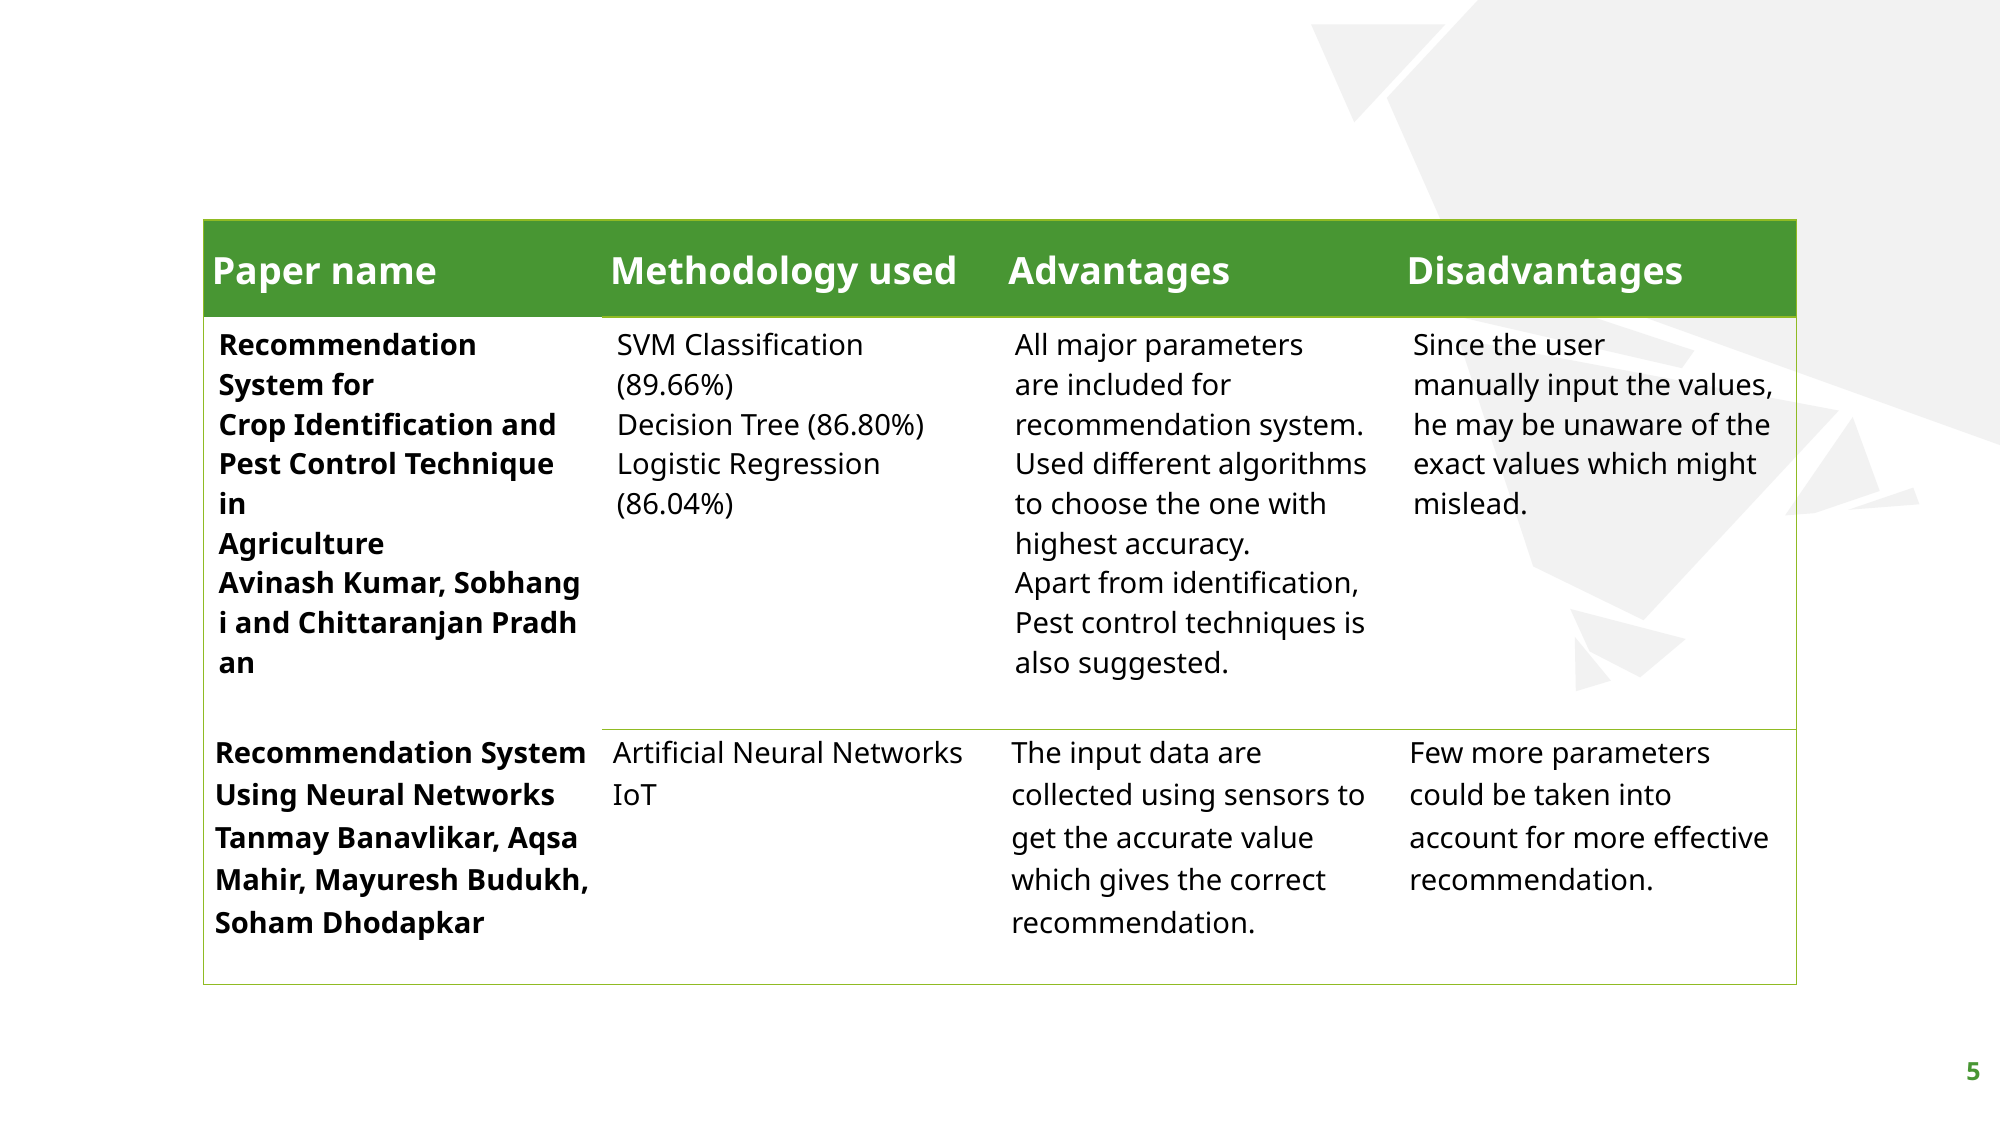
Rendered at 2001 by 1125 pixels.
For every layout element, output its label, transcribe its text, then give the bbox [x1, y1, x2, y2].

table_header Advantages [1000, 221, 1398, 316]
table_cell Artificial Neural Networks IoT [602, 730, 1000, 984]
table_header Disadvantages [1398, 221, 1796, 316]
table_cell Few more parameters could be taken into account for more effective recommendation. [1398, 730, 1796, 984]
table_header Methodology used [602, 221, 1000, 316]
table_cell Since the user manually input the values, he may be unaware of the exact values which might mislead.​ [1398, 318, 1796, 729]
table_header Paper name [204, 221, 602, 317]
table_cell All major parameters are included for recommendation system.​ Used different algorithms to choose the one with highest accuracy.​ Apart from identification, Pest control techniques is also suggested.​ ​ [1000, 318, 1398, 729]
table_cell Recommendation System Using Neural Networks Tanmay Banavlikar, Aqsa Mahir, Mayuresh Budukh, Soham Dhodapkar [204, 729, 602, 984]
slide_number 5 [1744, 1042, 1996, 1103]
table_cell SVM Classification (89.66%)​ Decision Tree (86.80%)​ Logistic Regression (86.04%)​ [602, 318, 1000, 729]
table_cell Recommendation System for ​ Crop Identification and Pest Control Technique in ​ Agriculture​ Avinash Kumar, Sobhangi and Chittaranjan Pradhan​ ​ [204, 317, 602, 729]
table_cell The input data are collected using sensors to get the accurate value which gives the correct recommendation. [1000, 730, 1398, 984]
